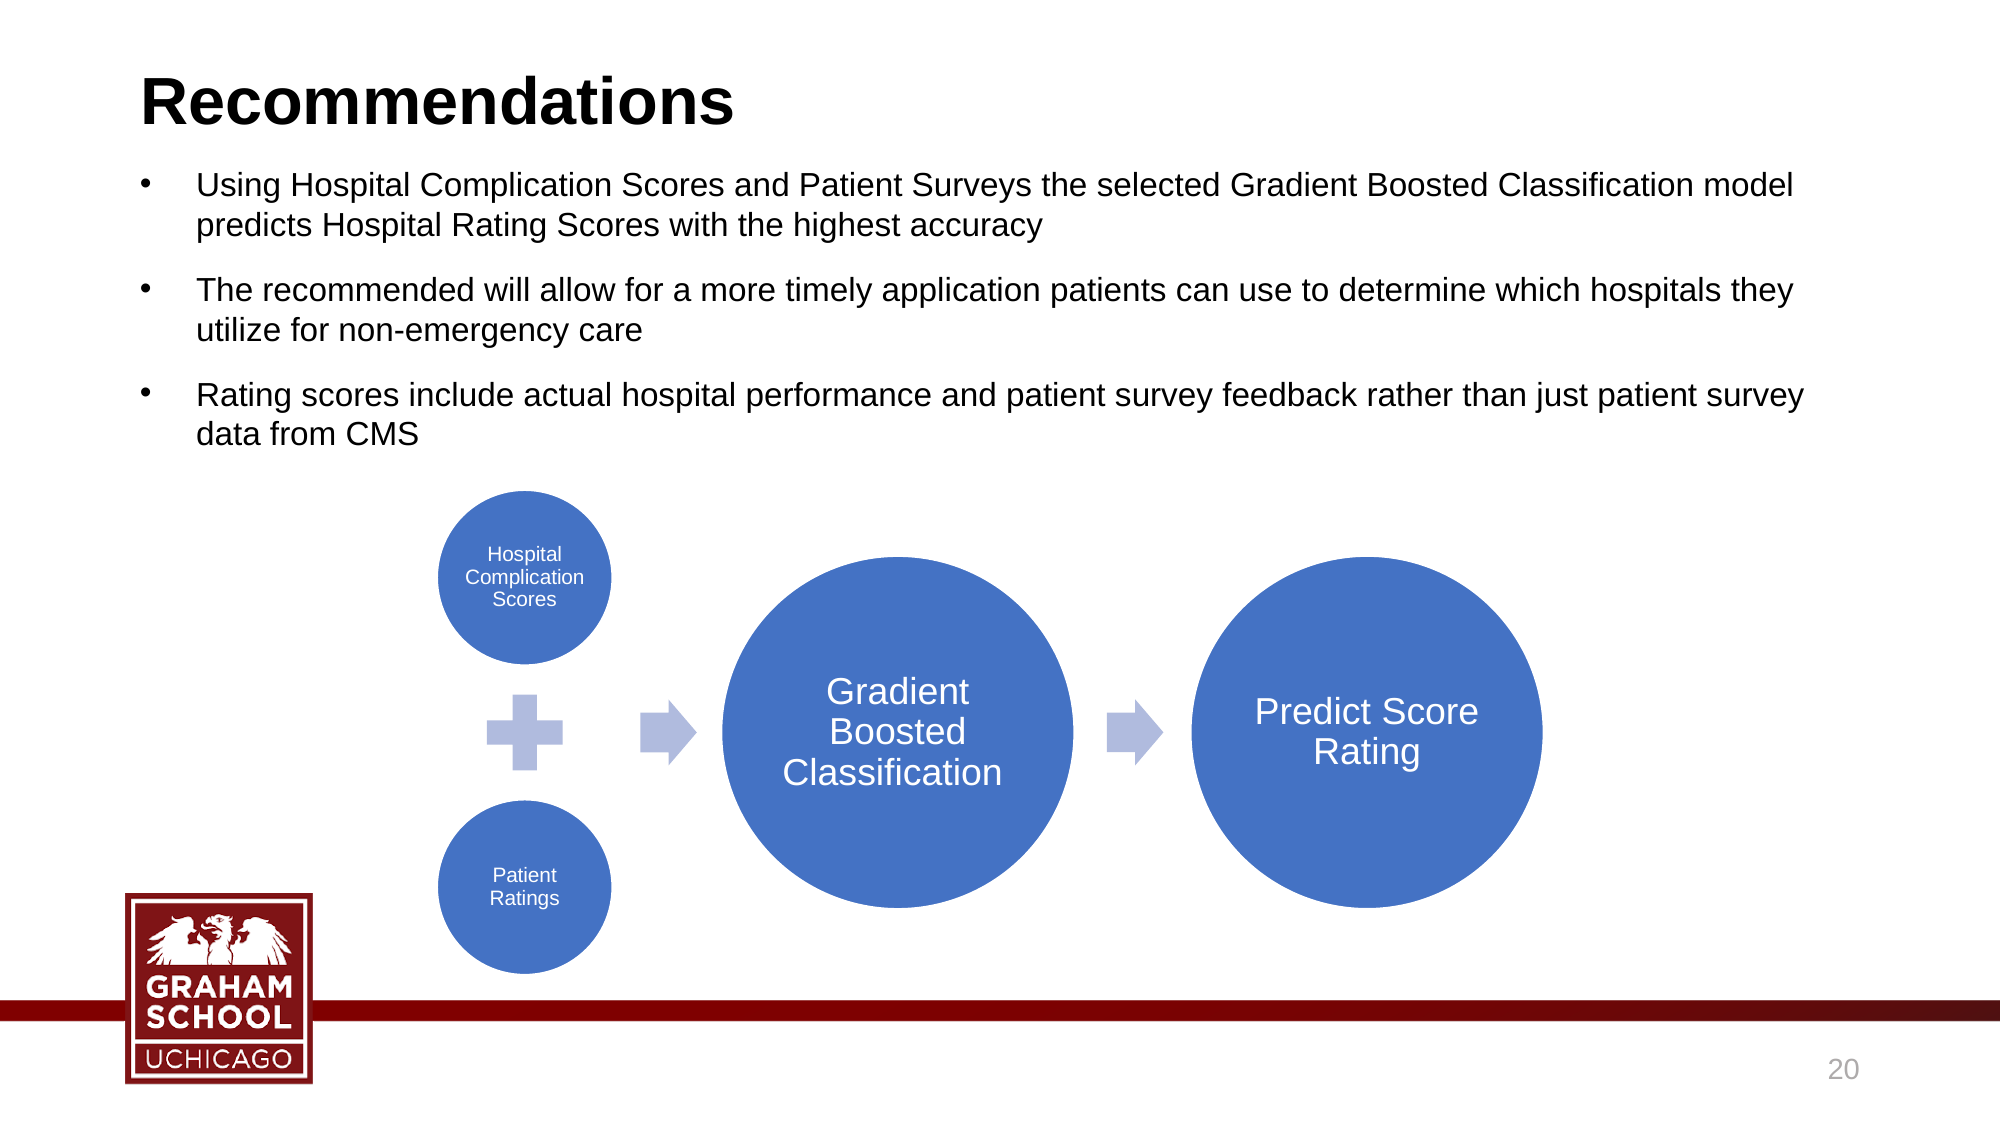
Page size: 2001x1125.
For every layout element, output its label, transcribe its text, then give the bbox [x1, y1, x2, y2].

text_box Using Hospital Complication Scores and Patient Surveys the selected Gradient Boosted Classification model predicts Hospital Rating Scores with the highest accuracy The recommended will allow for a more timely application patients can use to determine which hospitals they utilize for non-emergency care Rating scores include actual hospital performance and patient survey feedback rather than just patient survey data from CMS [125, 155, 1875, 460]
slide_number 19 [1412, 1042, 1875, 1103]
picture [0, 0, 2000, 1125]
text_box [162, 488, 1349, 977]
title Recommendations [125, 59, 1875, 149]
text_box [1189, 554, 1545, 911]
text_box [1106, 699, 1164, 766]
